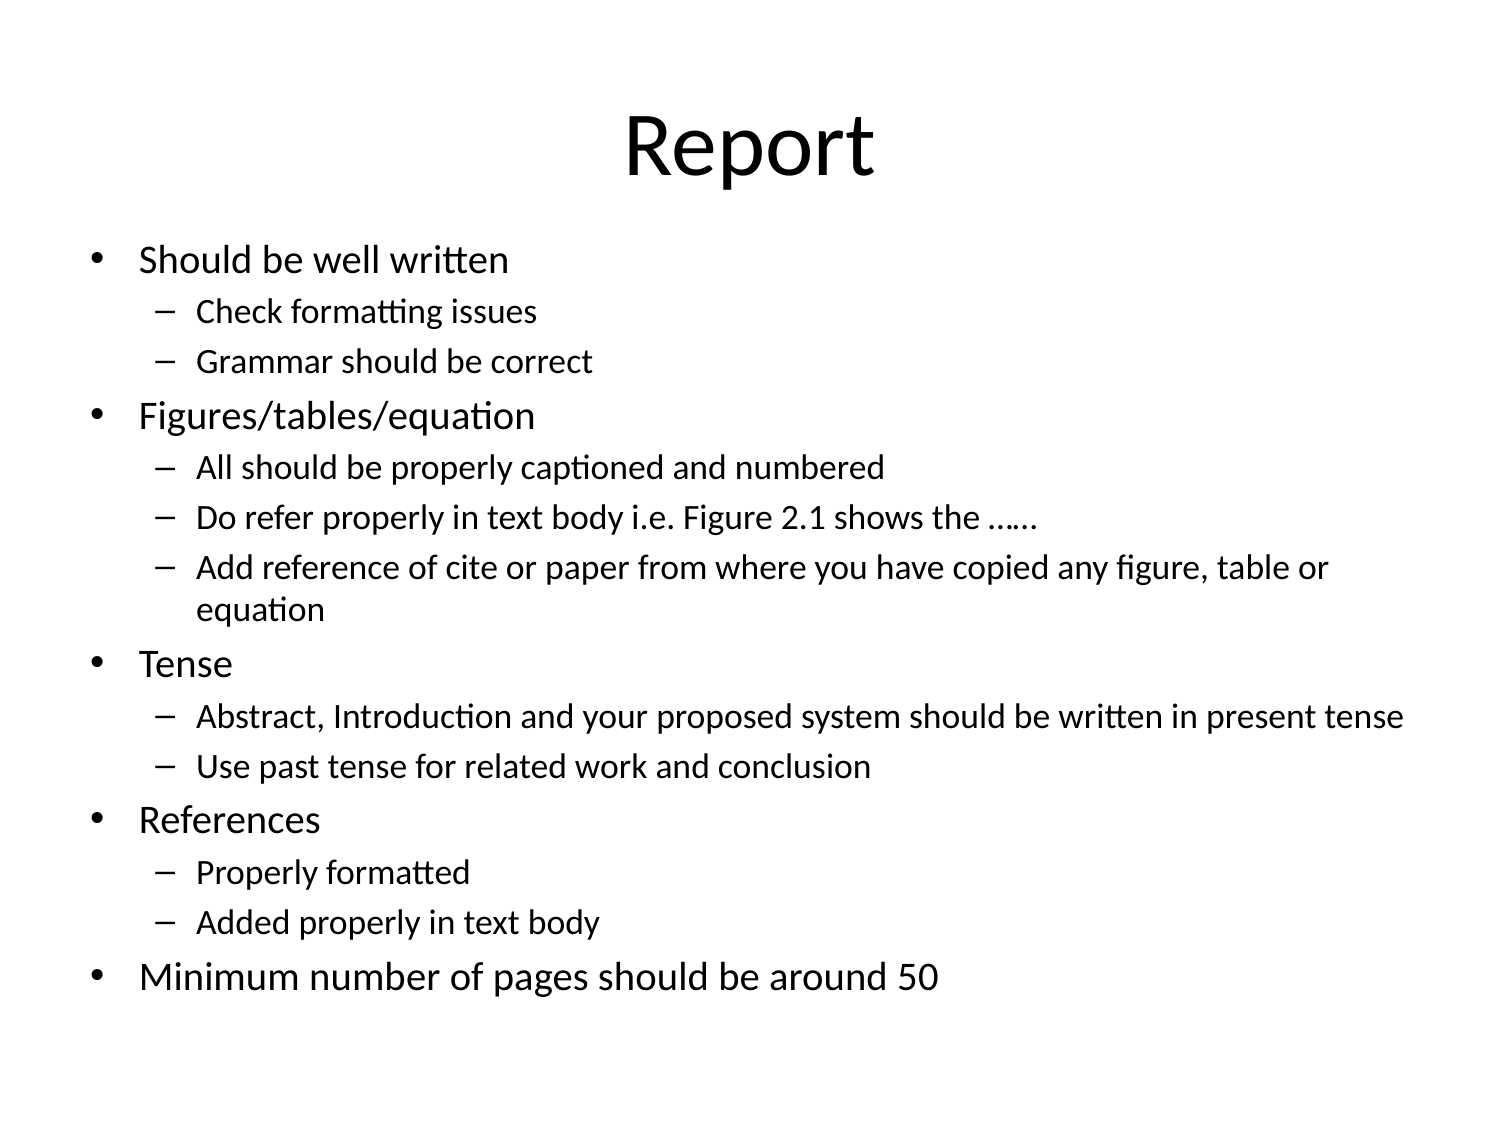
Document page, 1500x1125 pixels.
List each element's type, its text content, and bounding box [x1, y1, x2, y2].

title Report [75, 45, 1425, 224]
list Should be well written Check formatting issues Grammar should be correct Figures/tables/equation All should be properly captioned and numbered Do refer properly in text body i.e. Figure 2.1 shows the …… Add reference of cite or paper from where you have copied any figure, table or equation Tense Abstract, Introduction and your proposed system should be written in present tense Use past tense for related work and conclusion References Properly formatted Added properly in text body Minimum number of pages should be around 50 [75, 224, 1425, 1050]
